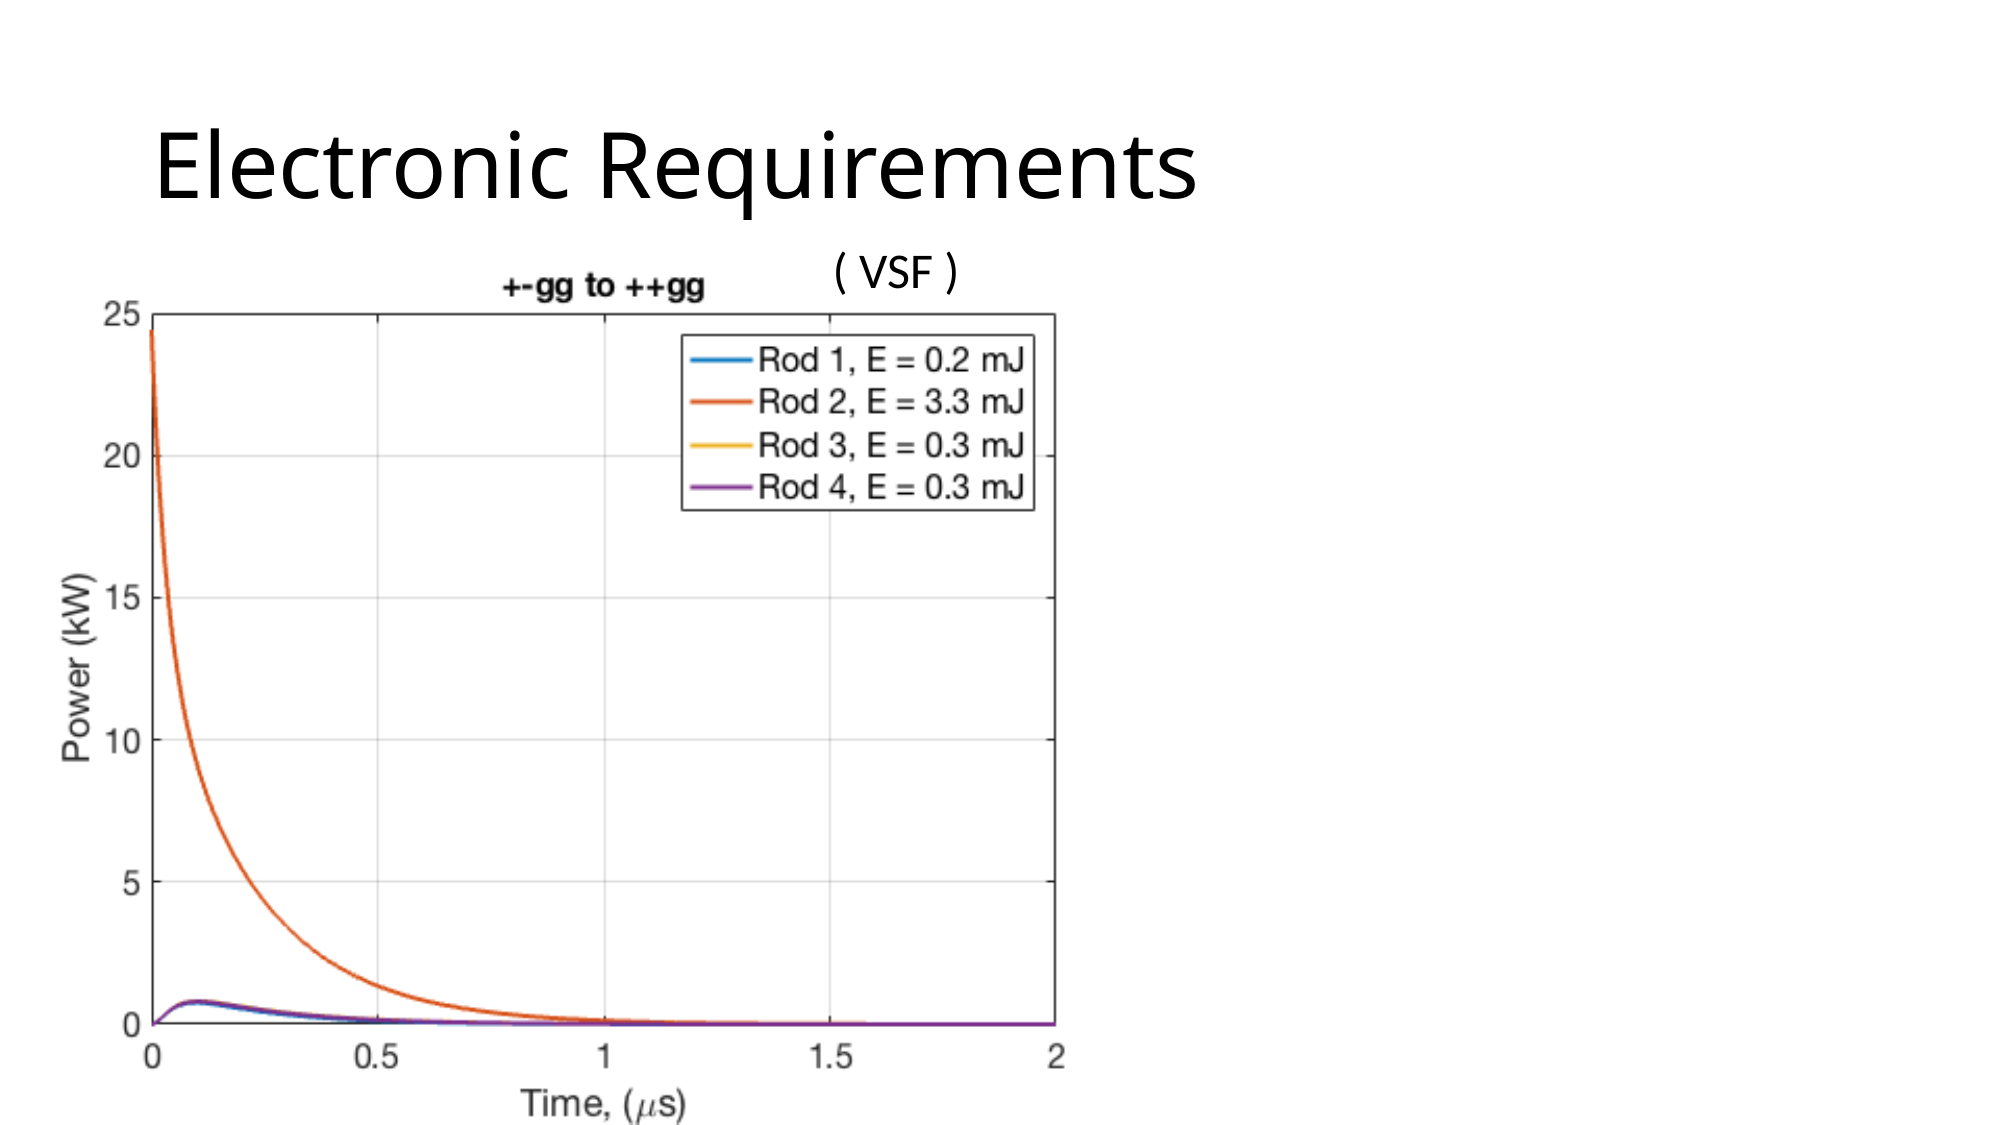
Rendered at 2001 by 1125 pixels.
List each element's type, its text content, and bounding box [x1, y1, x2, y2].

title Electronic Requirements [137, 59, 1863, 278]
picture [0, 249, 1167, 1125]
text_box ( VSF ) [817, 230, 1260, 306]
